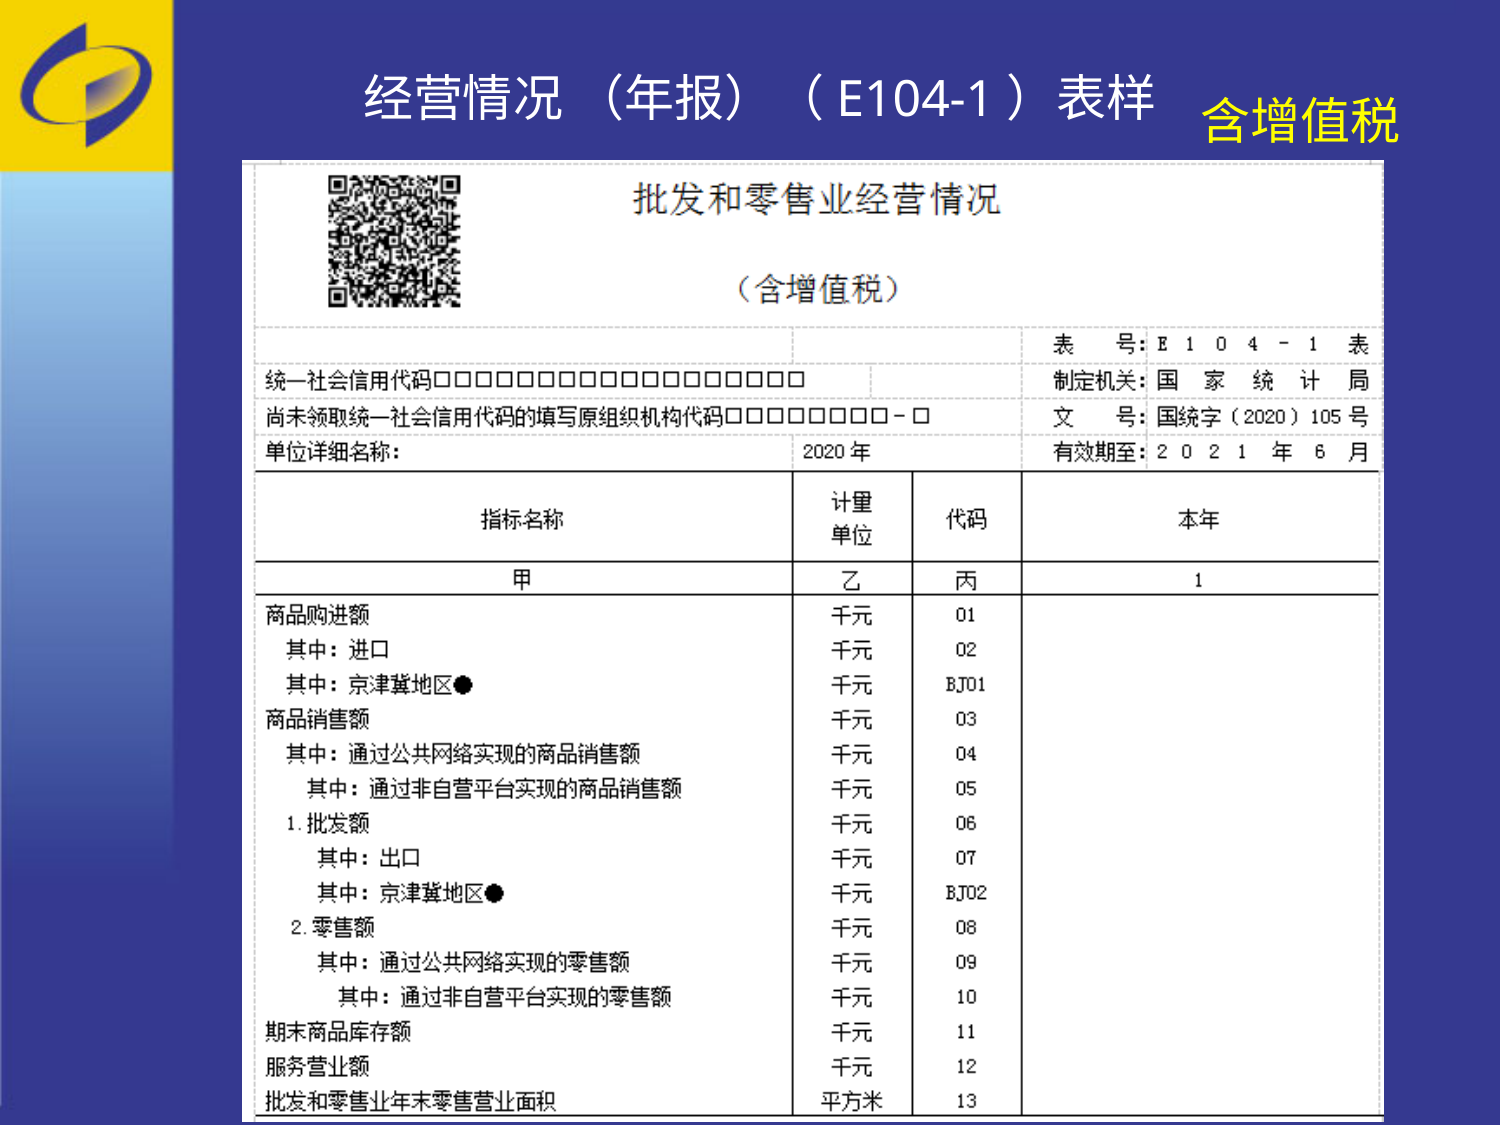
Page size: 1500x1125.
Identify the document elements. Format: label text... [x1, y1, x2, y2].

text_box 经营情况 （年报）（E104-1）表样 [210, 58, 1309, 134]
text_box 含增值税 [1171, 81, 1430, 157]
picture [0, 0, 1500, 1125]
